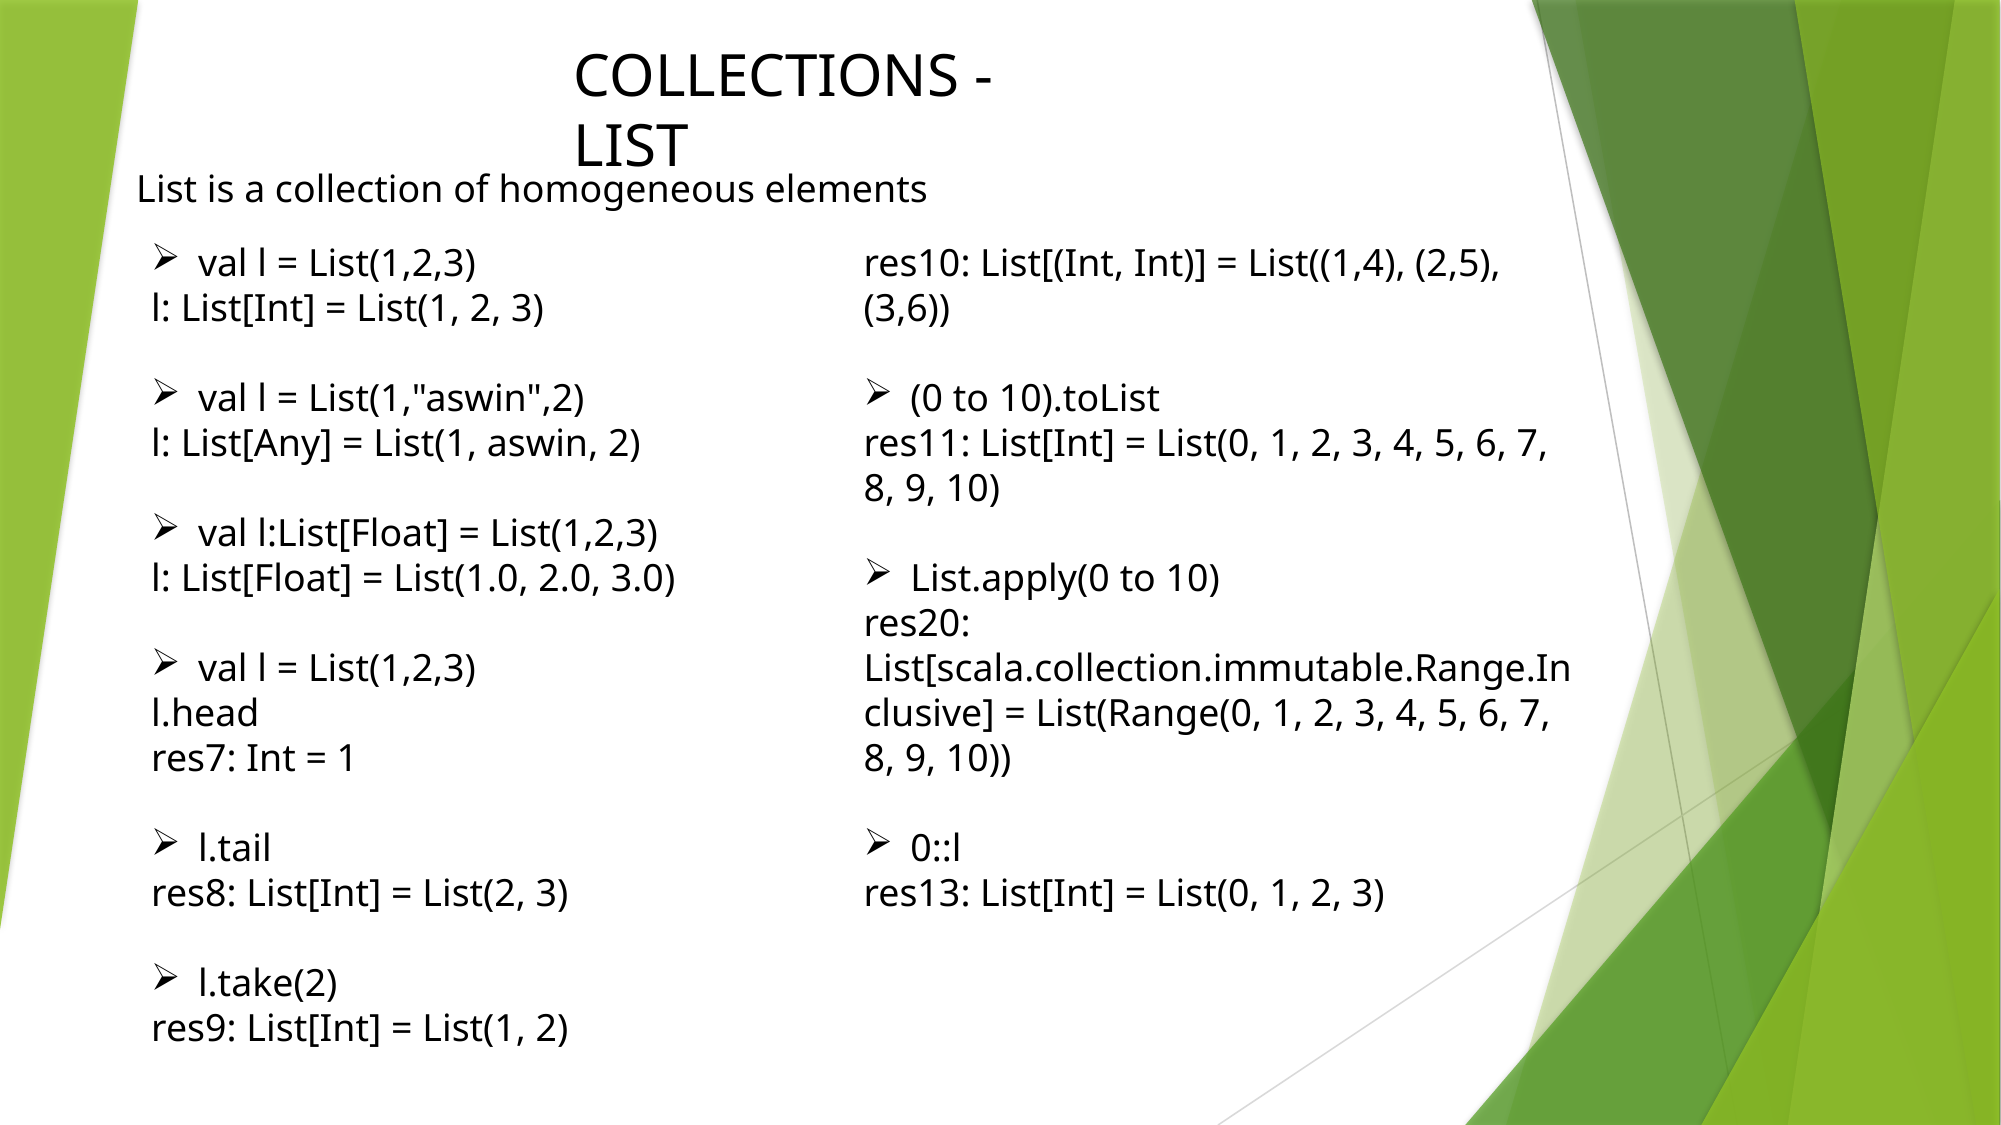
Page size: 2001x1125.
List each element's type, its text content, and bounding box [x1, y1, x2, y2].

text_box COLLECTIONS - LIST [559, 30, 1115, 186]
text_box val l = List(1,2,3) l: List[Int] = List(1, 2, 3) val l = List(1,"aswin",2) l: List[Any] = List(1, aswin, 2) val l:List[Float] = List(1,2,3) l: List[Float] = List(1.0, 2.0, 3.0) val l = List(1,2,3) l.head res7: Int = 1 l.tail res8: List[Int] = List(2, 3) l.take(2) res9: List[Int] = List(1, 2) l.zip(List(4,5,6)) res10: List[(Int, Int)] = List((1,4), (2,5), (3,6)) (0 to 10).toList res11: List[Int] = List(0, 1, 2, 3, 4, 5, 6, 7, 8, 9, 10) List.apply(0 to 10) res20: List[scala.collection.immutable.Range.Inclusive] = List(Range(0, 1, 2, 3, 4, 5, 6, 7, 8, 9, 10)) 0::l res13: List[Int] = List(0, 1, 2, 3) [136, 231, 1591, 1125]
text_box List is a collection of homogeneous elements [121, 157, 944, 217]
